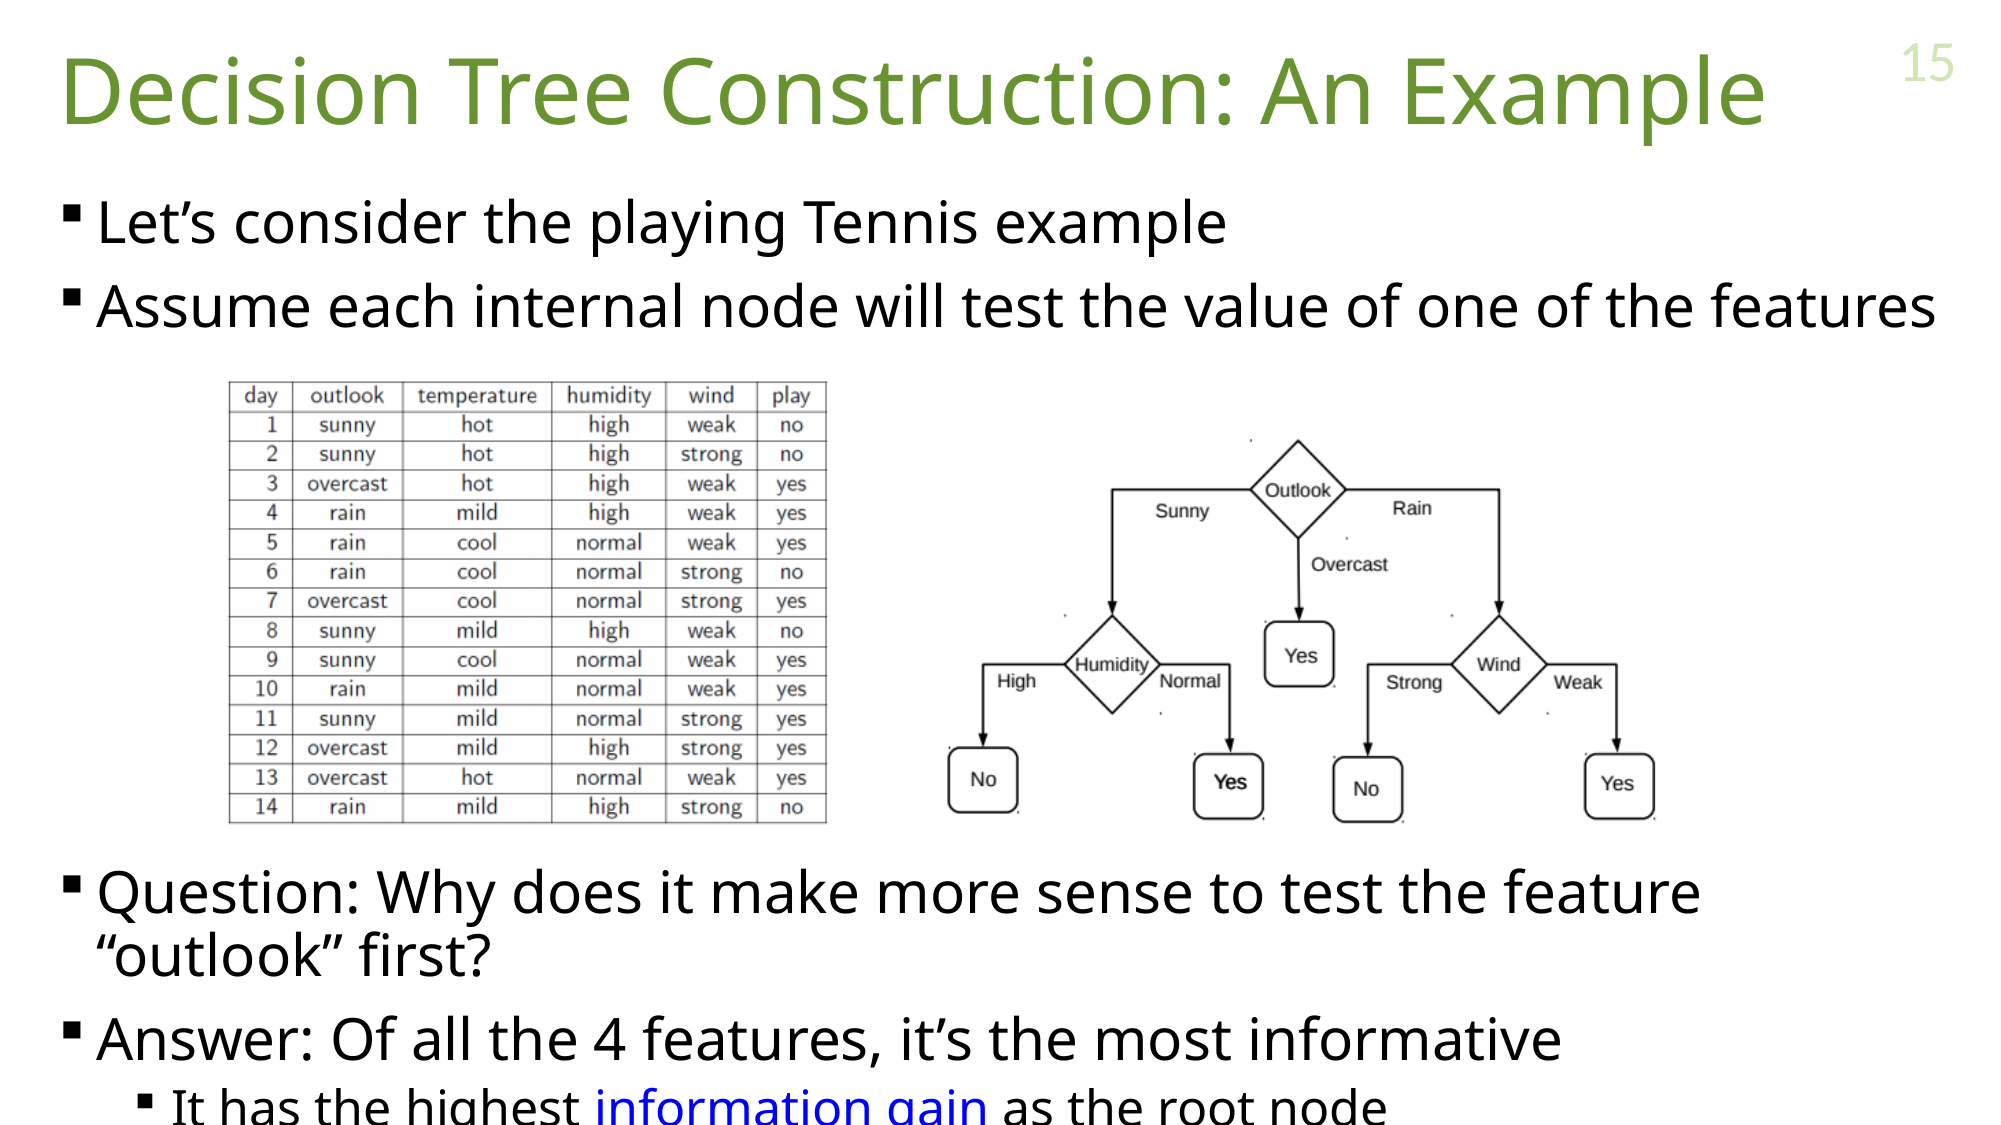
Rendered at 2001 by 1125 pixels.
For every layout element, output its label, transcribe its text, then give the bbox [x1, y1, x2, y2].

text_box 15 [1873, 27, 1973, 88]
list Let’s consider the playing Tennis example Assume each internal node will test the value of one of the features Question: Why does it make more sense to test the feature “outlook” first? Answer: Of all the 4 features, it’s the most informative It has the highest information gain as the root node [43, 185, 1970, 1098]
picture [203, 357, 1662, 859]
title Decision Tree Construction: An Example [43, 27, 1970, 163]
